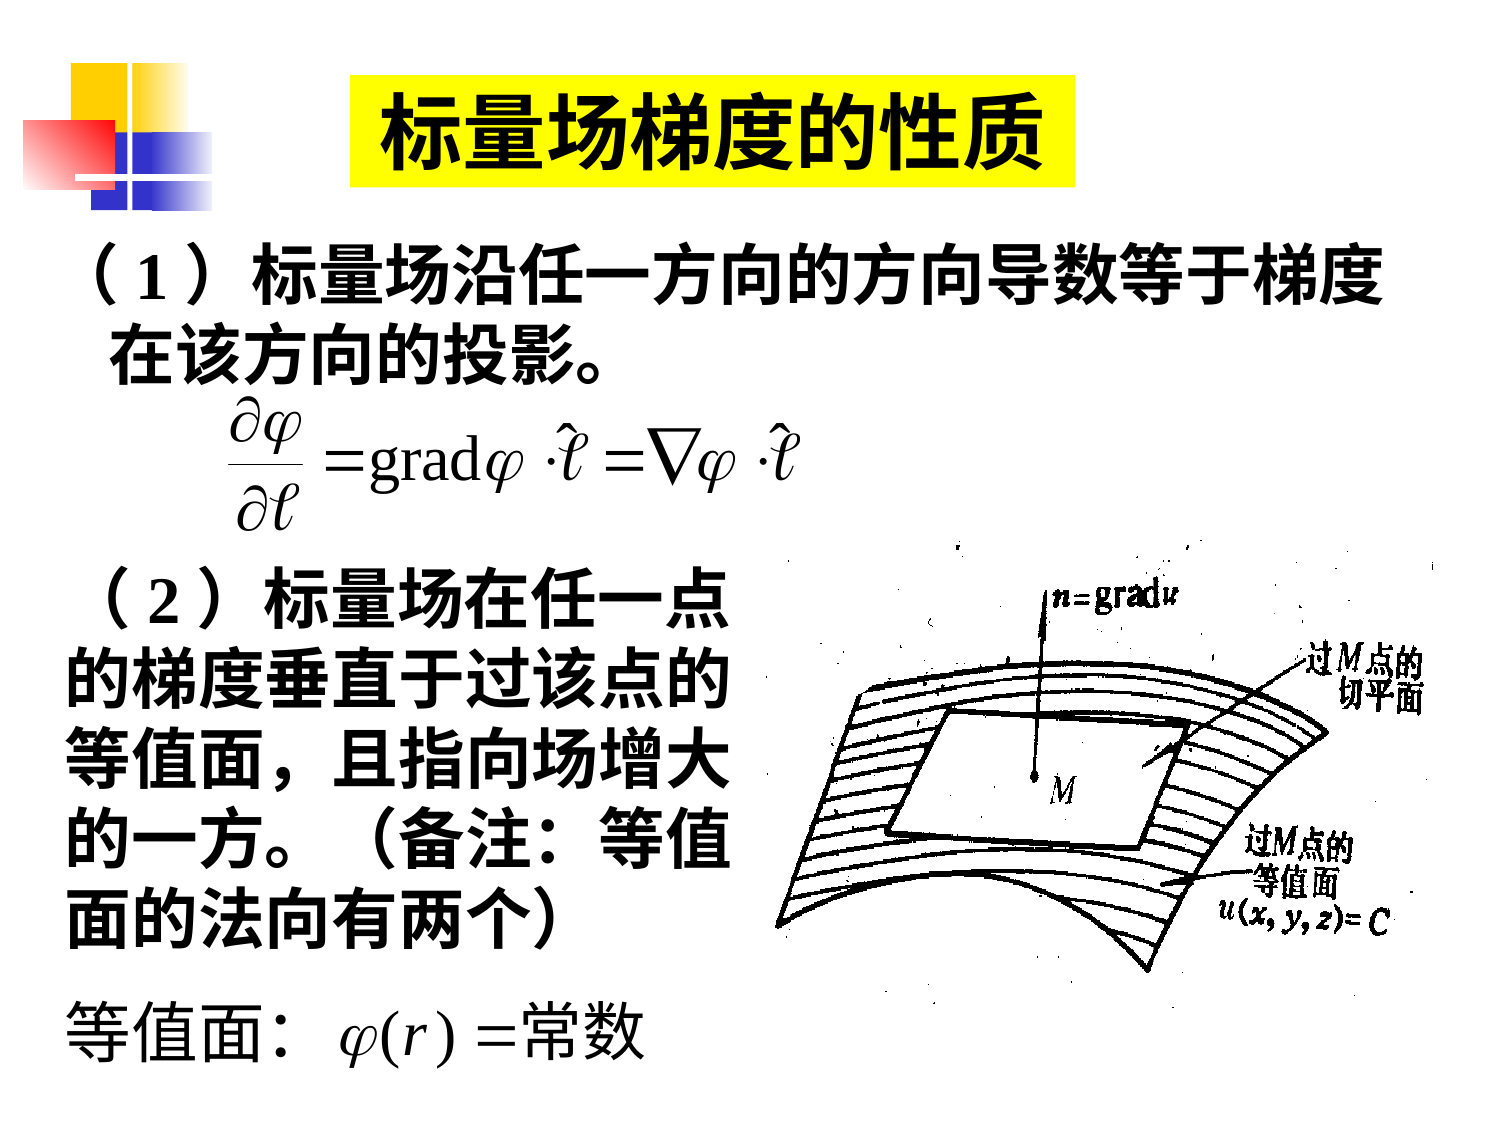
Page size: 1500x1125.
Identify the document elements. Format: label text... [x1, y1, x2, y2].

title 标量场梯度的性质 [350, 75, 1075, 188]
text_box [337, 999, 651, 1074]
list （1）标量场沿任一方向的方向导数等于梯度在该方向的投影。 [37, 224, 1463, 525]
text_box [224, 387, 801, 537]
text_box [749, 537, 1436, 1019]
text_box （2）标量场在任一点的梯度垂直于过该点的等值面，且指向场增大的一方。（备注：等值面的法向有两个） 等值面： [50, 549, 750, 1078]
